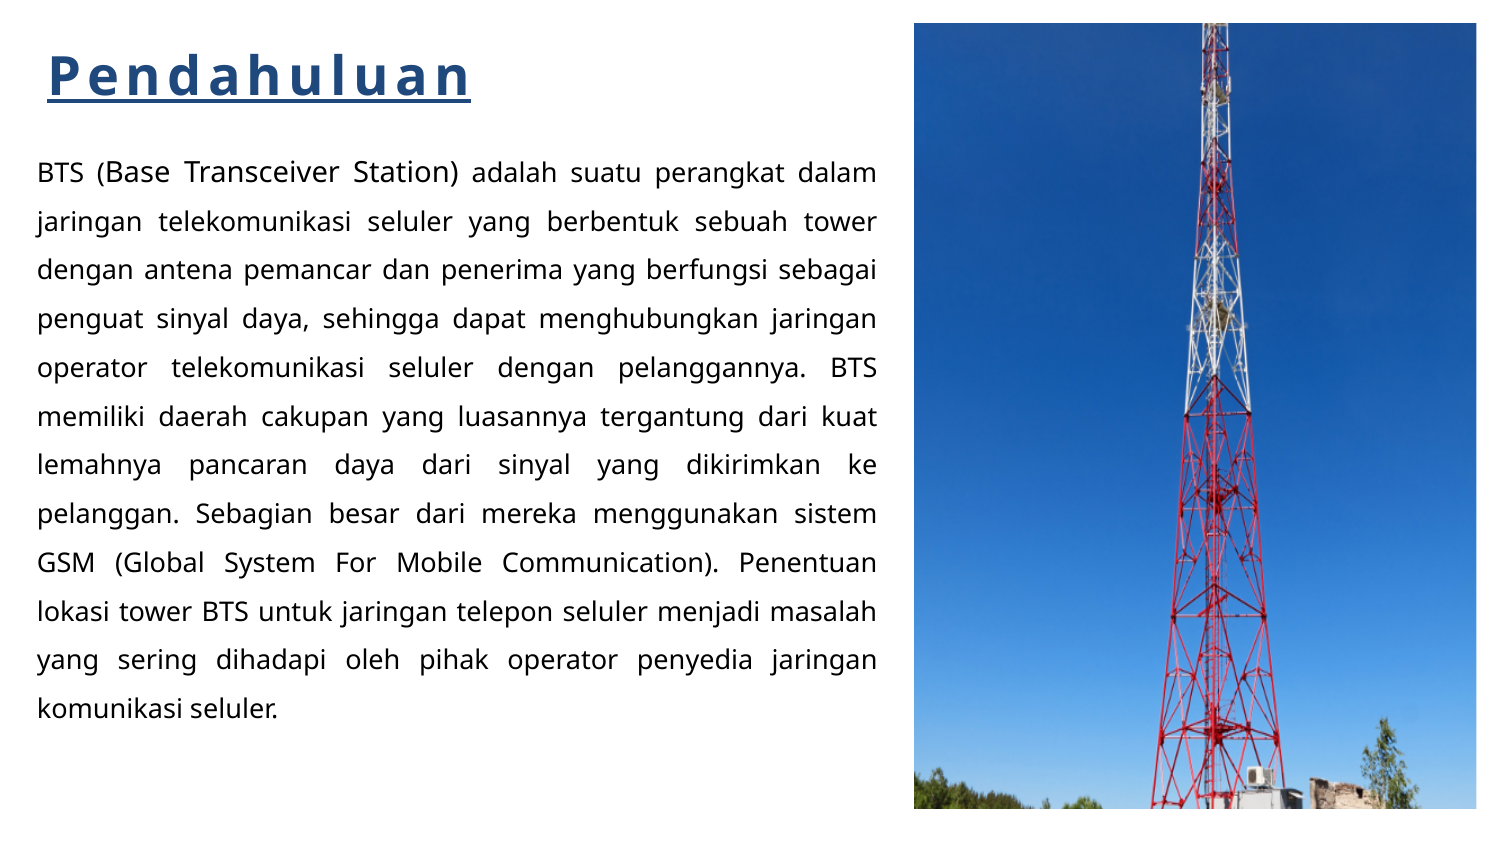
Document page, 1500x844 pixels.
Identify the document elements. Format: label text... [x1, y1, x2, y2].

text_box Pendahuluan [41, 46, 477, 109]
text_box BTS (Base Transceiver Station) adalah suatu perangkat dalam jaringan telekomunikasi seluler yang berbentuk sebuah tower dengan antena pemancar dan penerima yang berfungsi sebagai penguat sinyal daya, sehingga dapat menghubungkan jaringan operator telekomunikasi seluler dengan pelanggannya. BTS memiliki daerah cakupan yang luasannya tergantung dari kuat lemahnya pancaran daya dari sinyal yang dikirimkan ke pelanggan. Sebagian besar dari mereka menggunakan sistem GSM (Global System For Mobile Communication). Penentuan lokasi tower BTS untuk jaringan telepon seluler menjadi masalah yang sering dihadapi oleh pihak operator penyedia jaringan komunikasi seluler. [23, 128, 891, 731]
picture [913, 23, 1477, 809]
